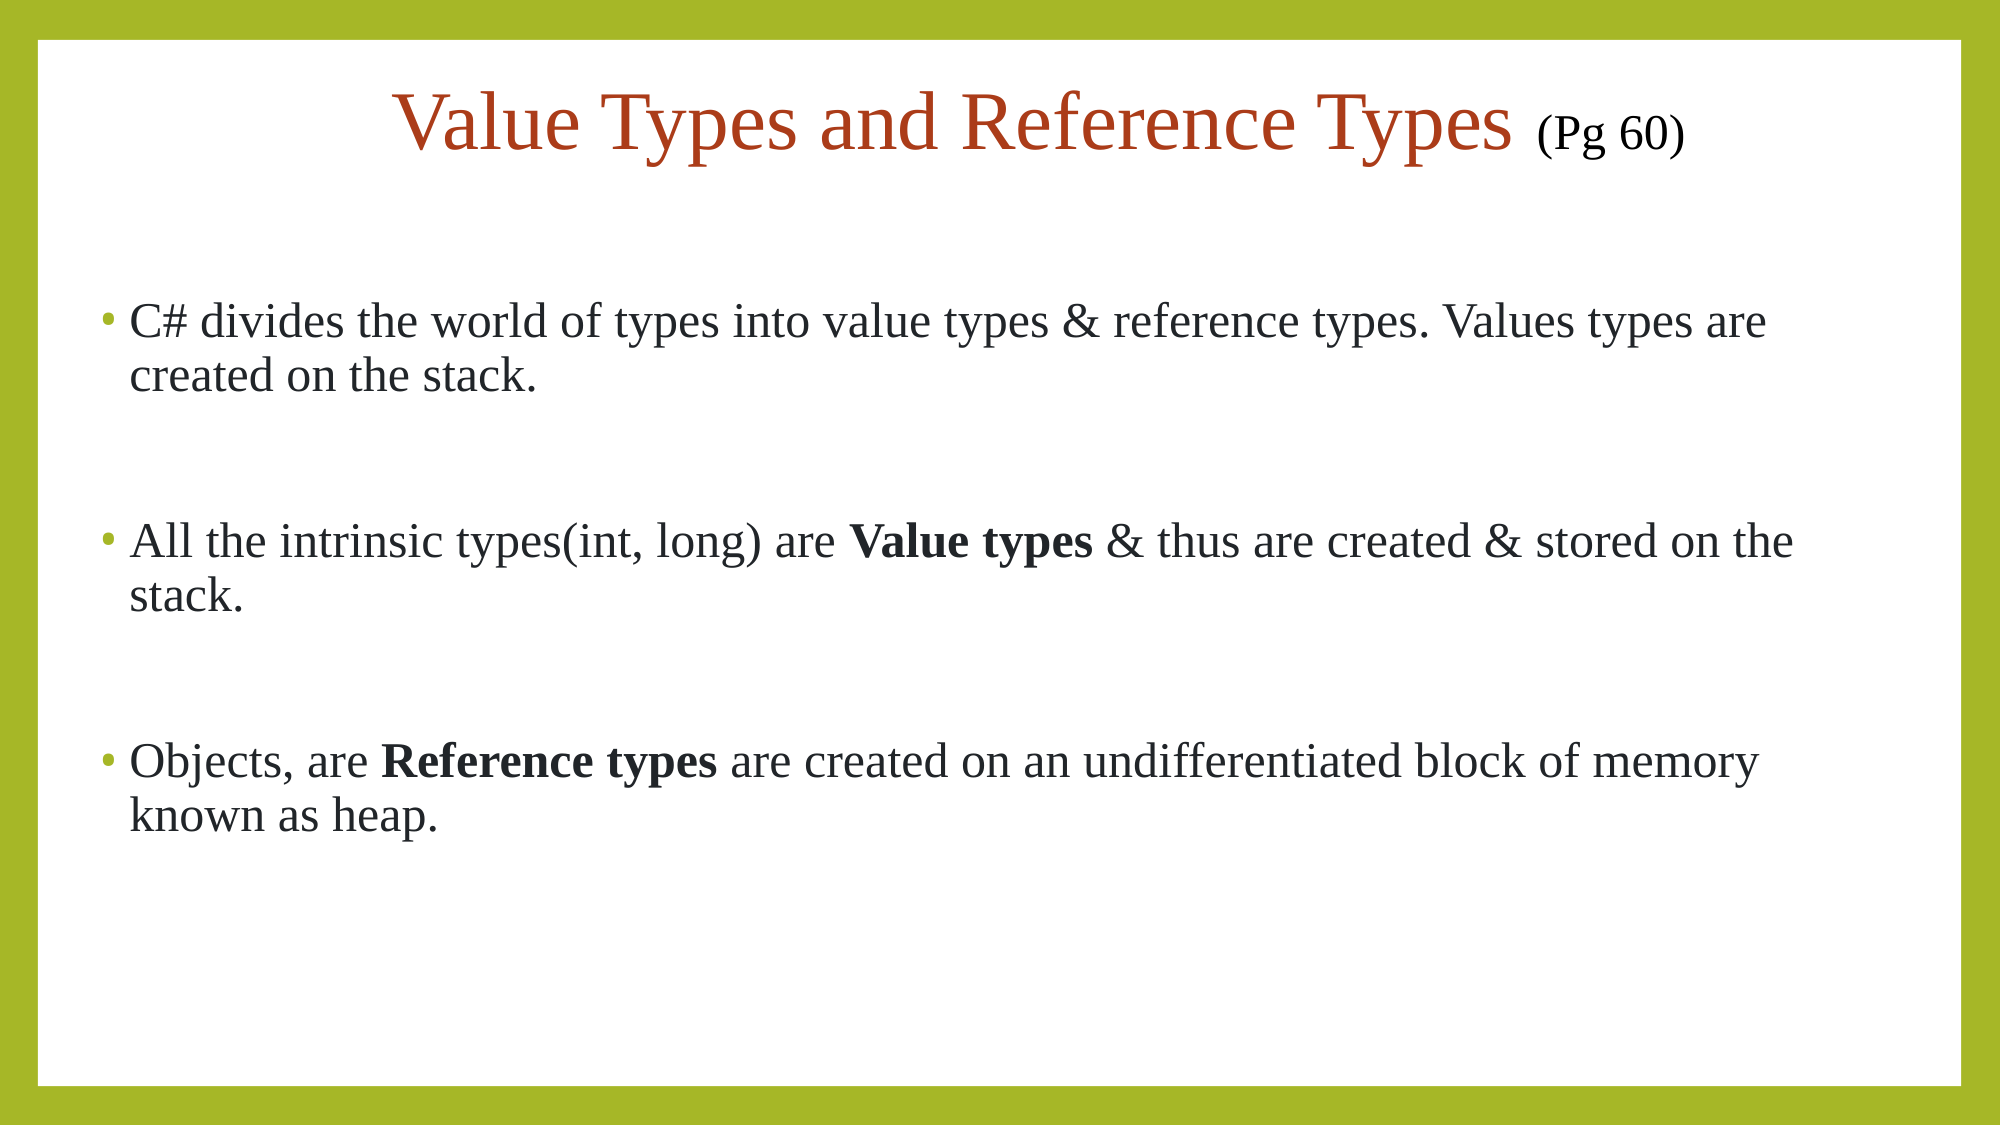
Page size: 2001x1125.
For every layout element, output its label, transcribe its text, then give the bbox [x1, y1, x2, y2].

list C# divides the world of types into value types & reference types. Values types are created on the stack. All the intrinsic types(int, long) are Value types & thus are created & stored on the stack. Objects, are Reference types are created on an undifferentiated block of memory known as heap. [76, 197, 1875, 1065]
title Value Types and Reference Types (Pg 60) [125, 54, 1924, 179]
